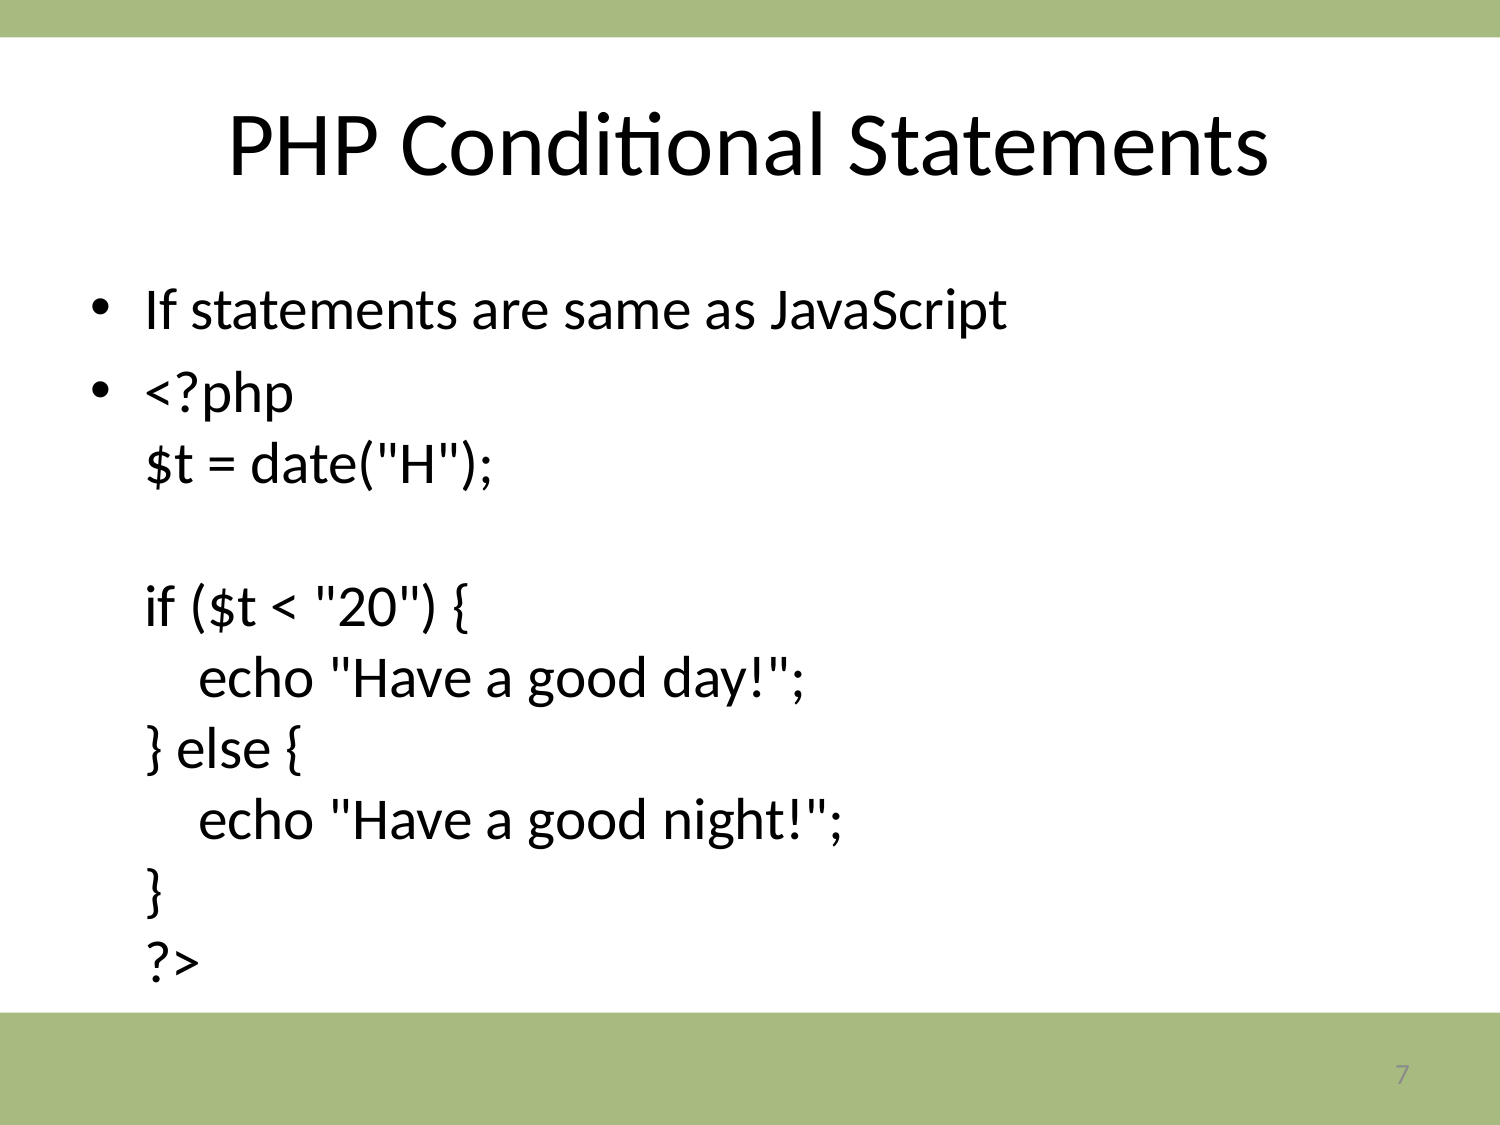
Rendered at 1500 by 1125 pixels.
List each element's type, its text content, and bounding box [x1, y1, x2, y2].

title PHP Conditional Statements [75, 45, 1425, 233]
slide_number 7 [1074, 1042, 1425, 1103]
list If statements are same as JavaScript <?php $t = date("H"); if ($t < "20") { echo "Have a good day!"; } else { echo "Have a good night!"; } ?> [75, 262, 1425, 1005]
